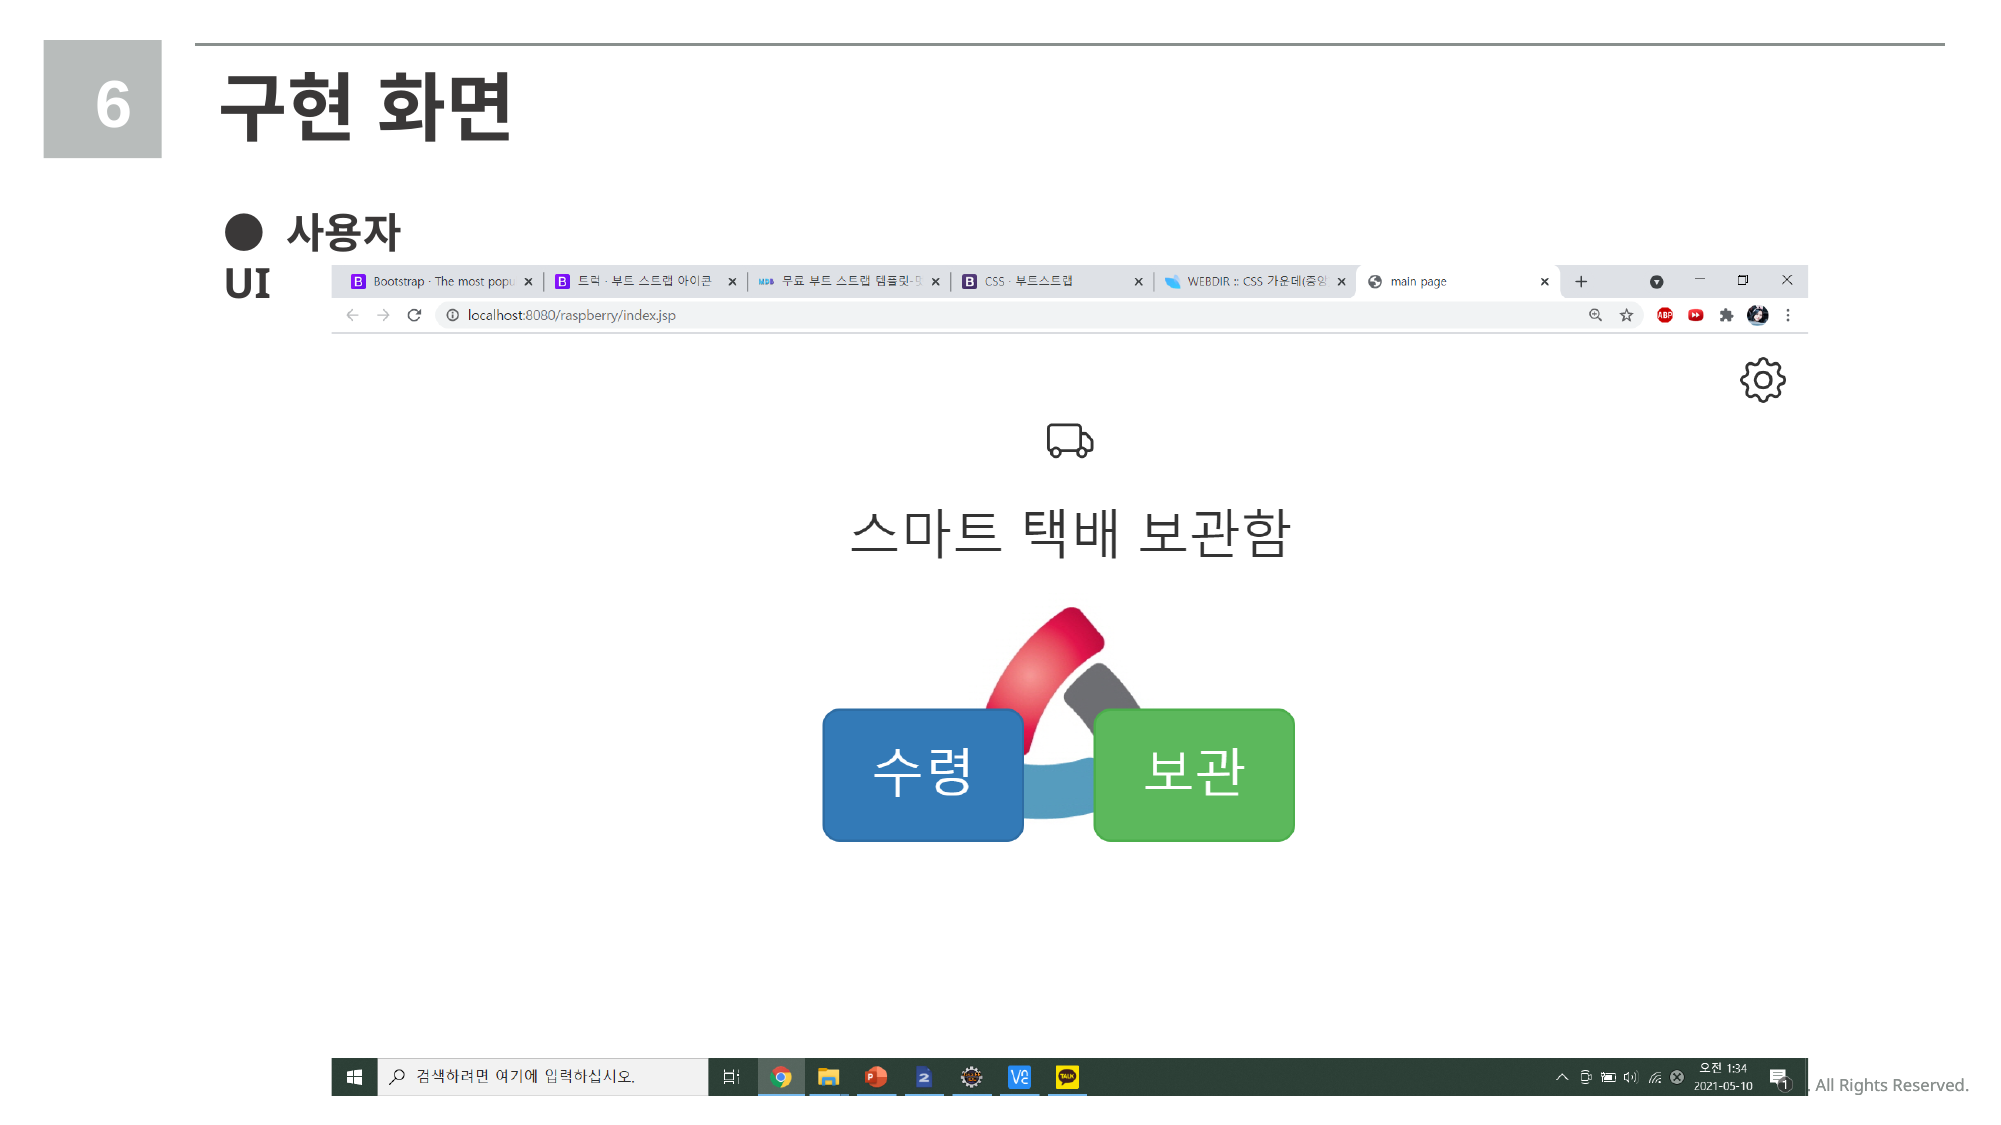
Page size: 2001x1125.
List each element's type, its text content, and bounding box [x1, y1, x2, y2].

text_box ● 사용자 UI [208, 199, 472, 315]
picture [331, 265, 1809, 1096]
text_box 구현 화면 [203, 52, 531, 158]
text_box 6 [80, 52, 123, 148]
text_box Copyrightⓒ. Saebyeol Yu. All Rights Reserved. [1599, 1067, 1985, 1102]
text_box [42, 39, 163, 159]
